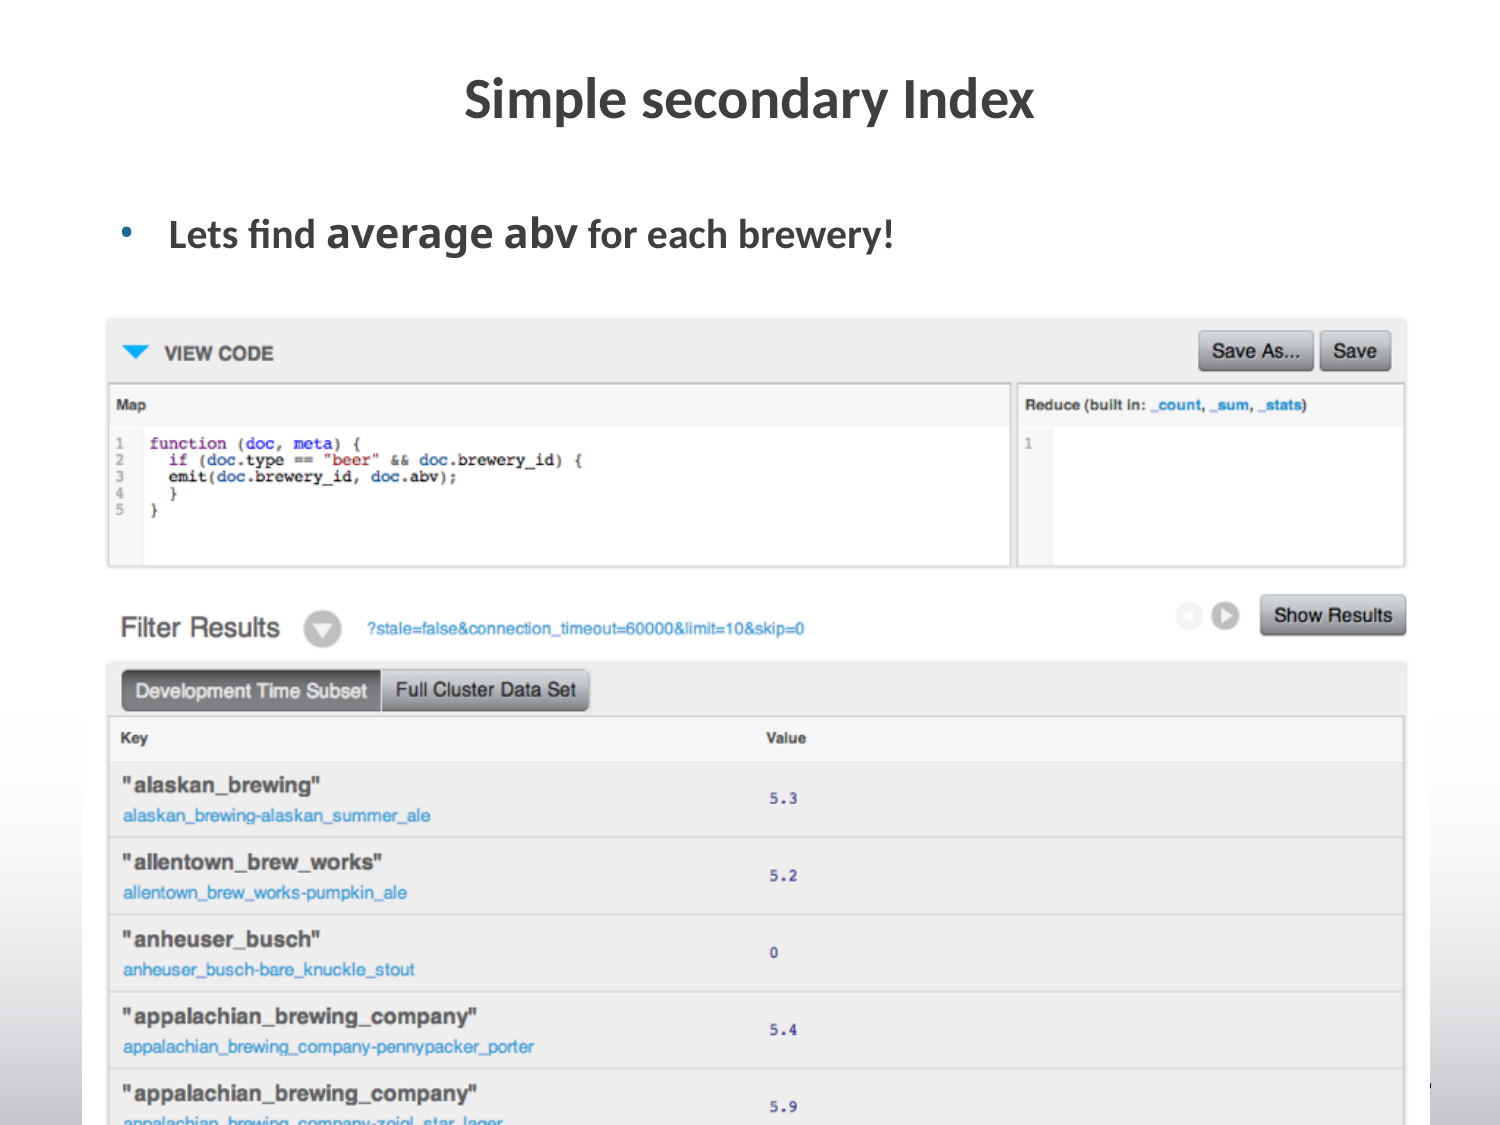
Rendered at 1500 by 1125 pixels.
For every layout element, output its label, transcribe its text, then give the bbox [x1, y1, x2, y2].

picture [81, 307, 1451, 1125]
list Lets find average abv for each brewery! [112, 200, 1500, 294]
title Simple secondary Index [75, 62, 1425, 233]
